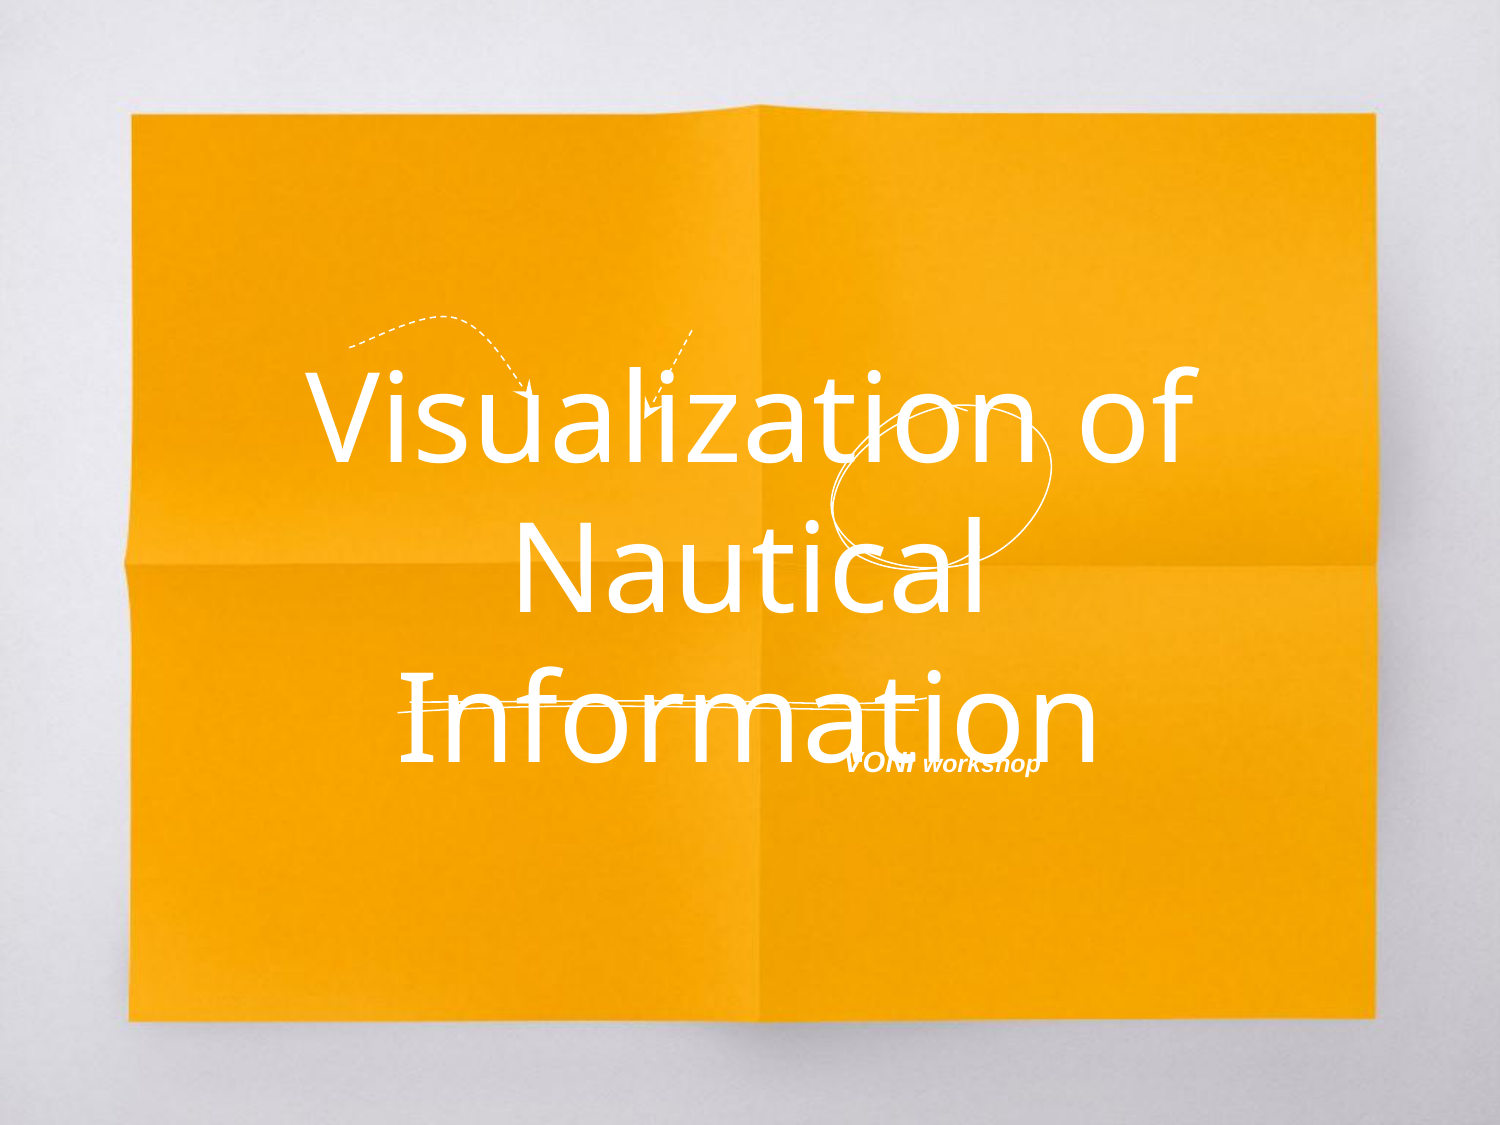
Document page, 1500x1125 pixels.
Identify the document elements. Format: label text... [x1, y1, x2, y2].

picture [0, 0, 1500, 1125]
text_box VONI workshop [654, 714, 1231, 804]
text_box [831, 401, 1052, 570]
text_box [409, 698, 927, 704]
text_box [644, 329, 693, 420]
title Visualization of Nautical Information [267, 435, 1233, 690]
text_box [397, 706, 919, 713]
text_box [349, 316, 534, 402]
